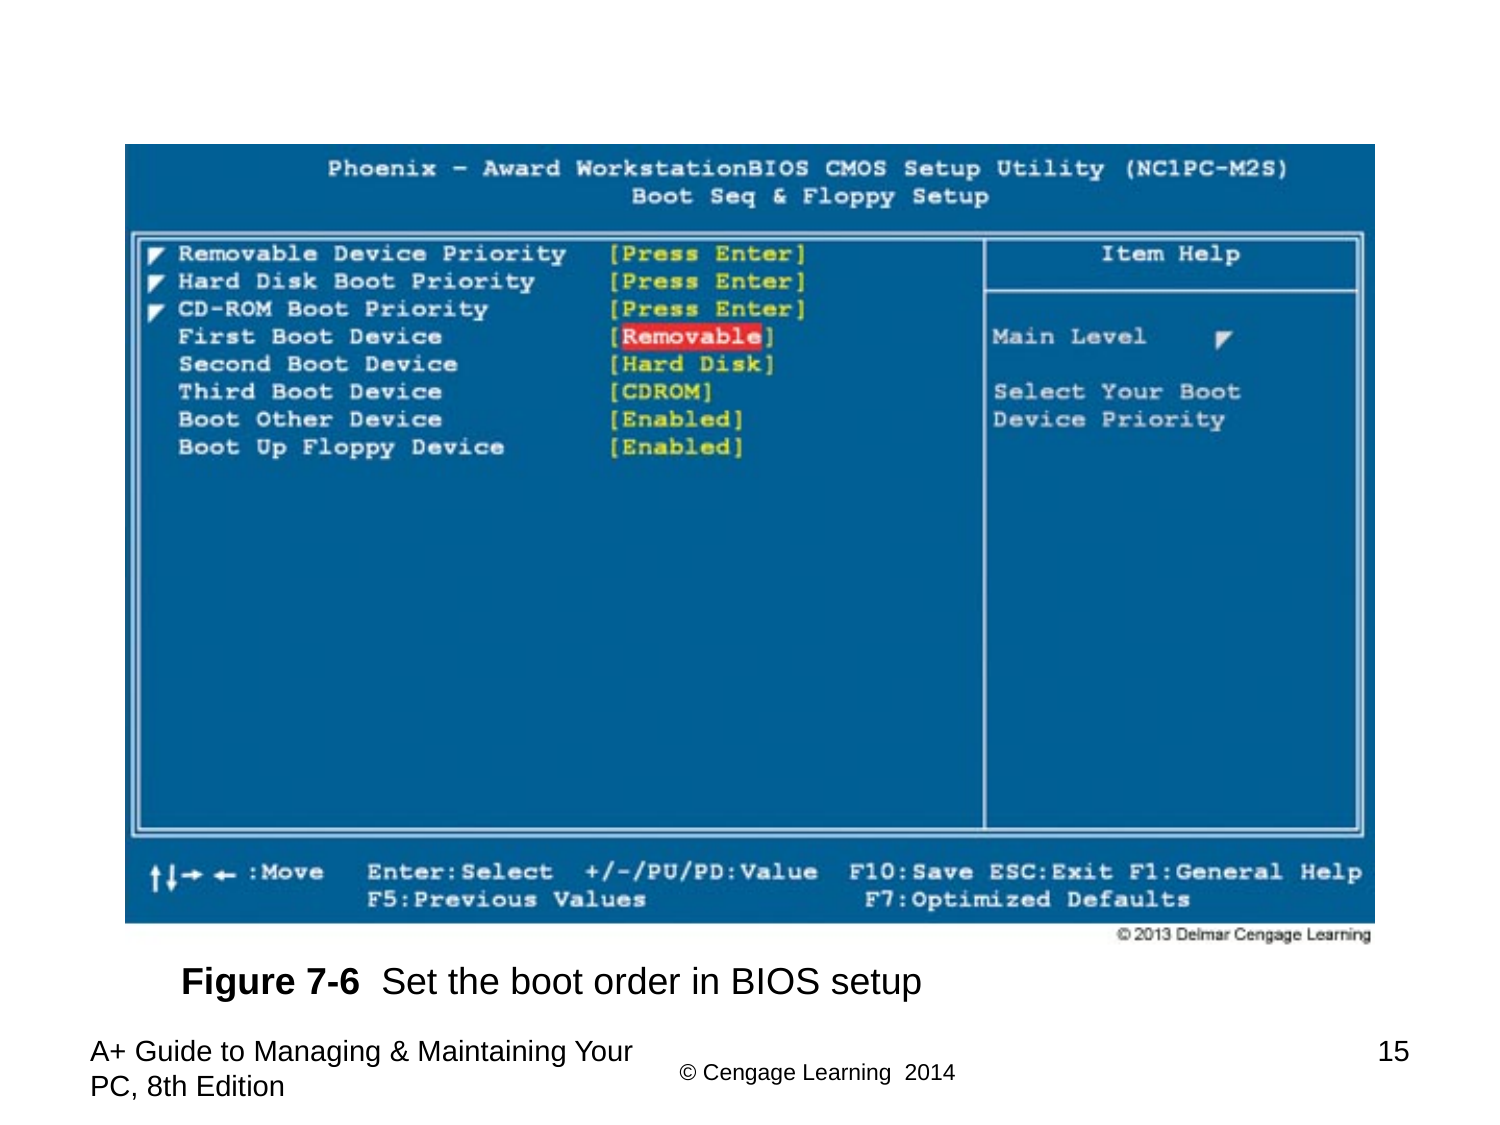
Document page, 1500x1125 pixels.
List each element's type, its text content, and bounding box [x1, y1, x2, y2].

picture [124, 144, 1376, 950]
slide_number 15 [1074, 1024, 1426, 1103]
text_box Figure 7-6 Set the boot order in BIOS setup [166, 957, 938, 1010]
footer A+ Guide to Managing & Maintaining Your PC, 8th Edition [74, 1024, 651, 1103]
